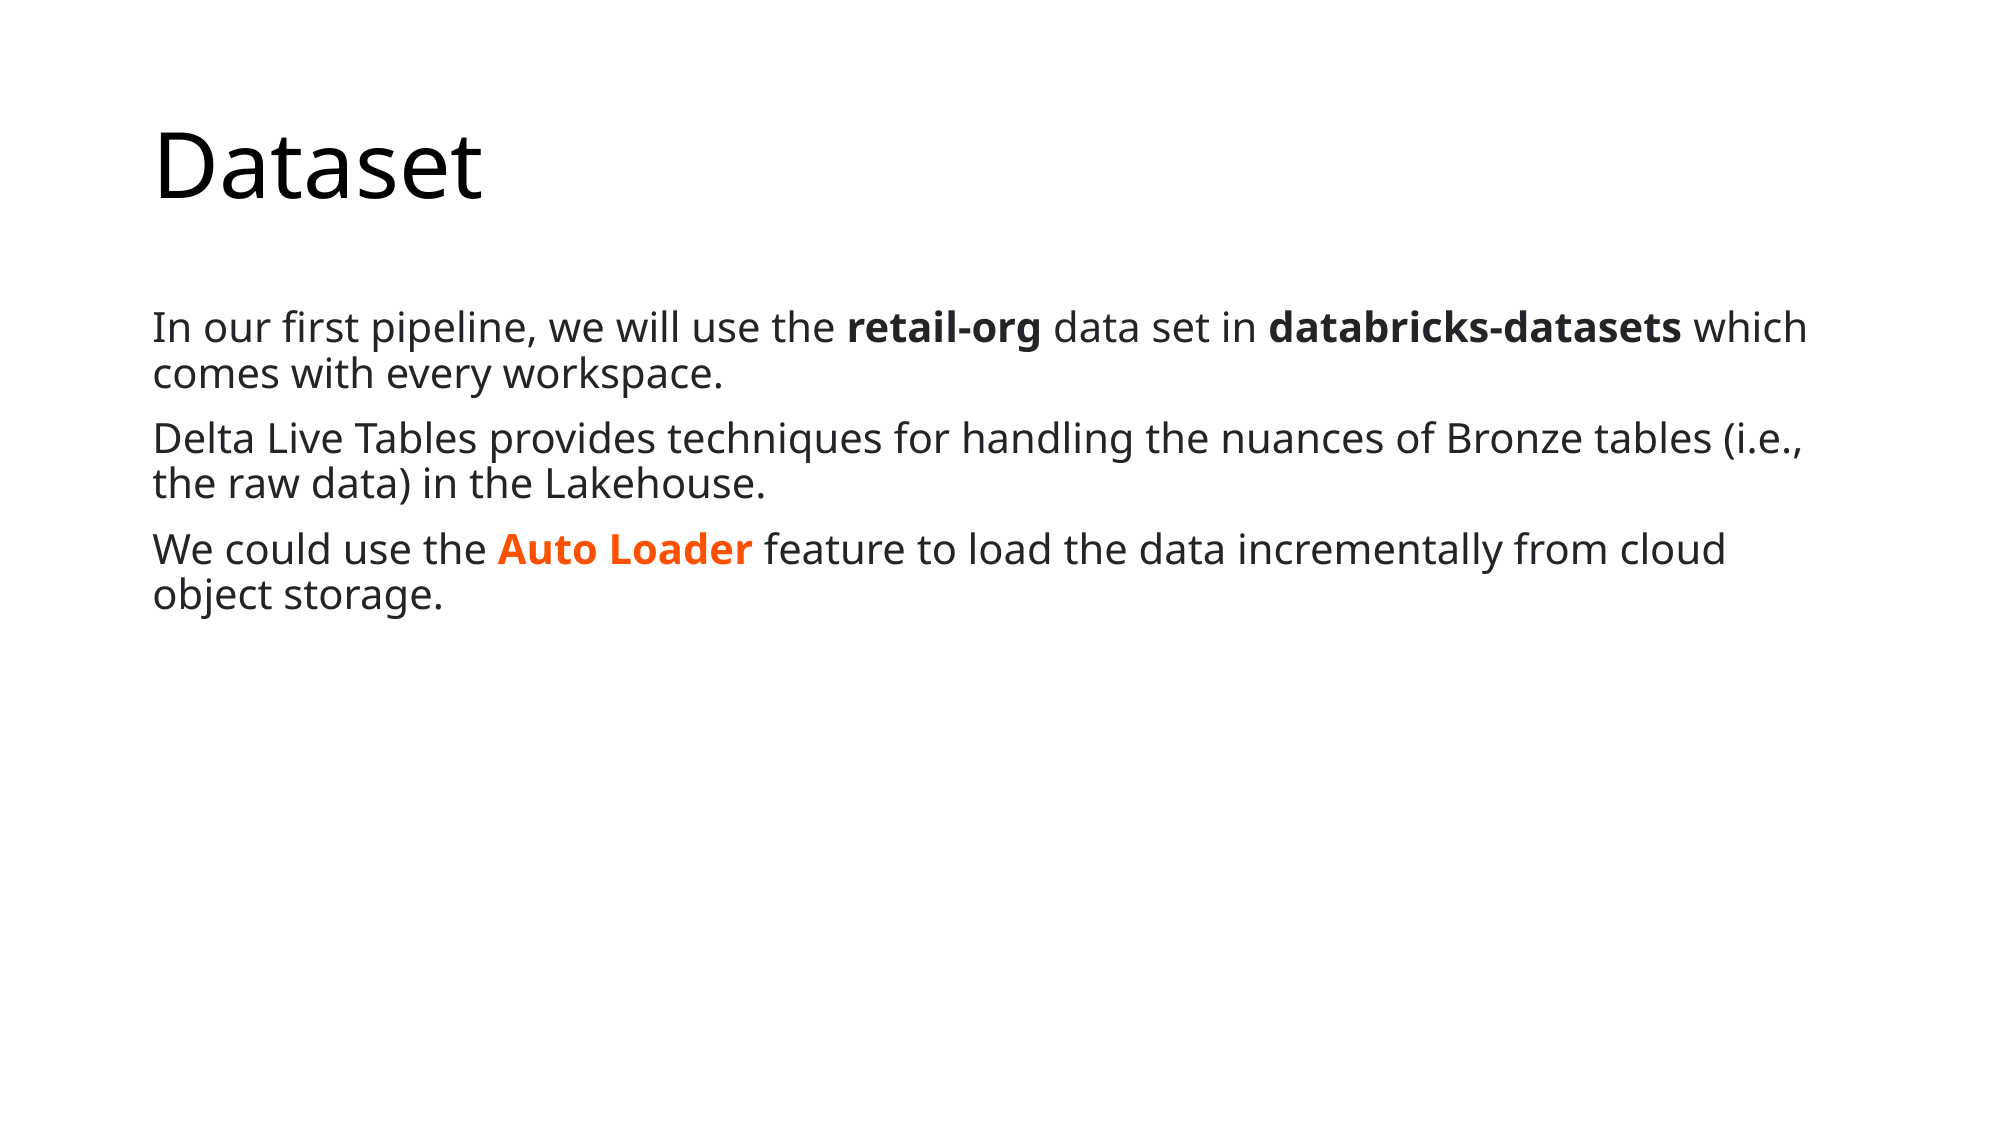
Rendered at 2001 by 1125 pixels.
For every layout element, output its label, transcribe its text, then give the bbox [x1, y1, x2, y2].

list In our first pipeline, we will use the retail-org data set in databricks-datasets which comes with every workspace. Delta Live Tables provides techniques for handling the nuances of Bronze tables (i.e., the raw data) in the Lakehouse. We could use the Auto Loader feature to load the data incrementally from cloud object storage. [137, 299, 1863, 1014]
title Dataset [137, 59, 1863, 278]
